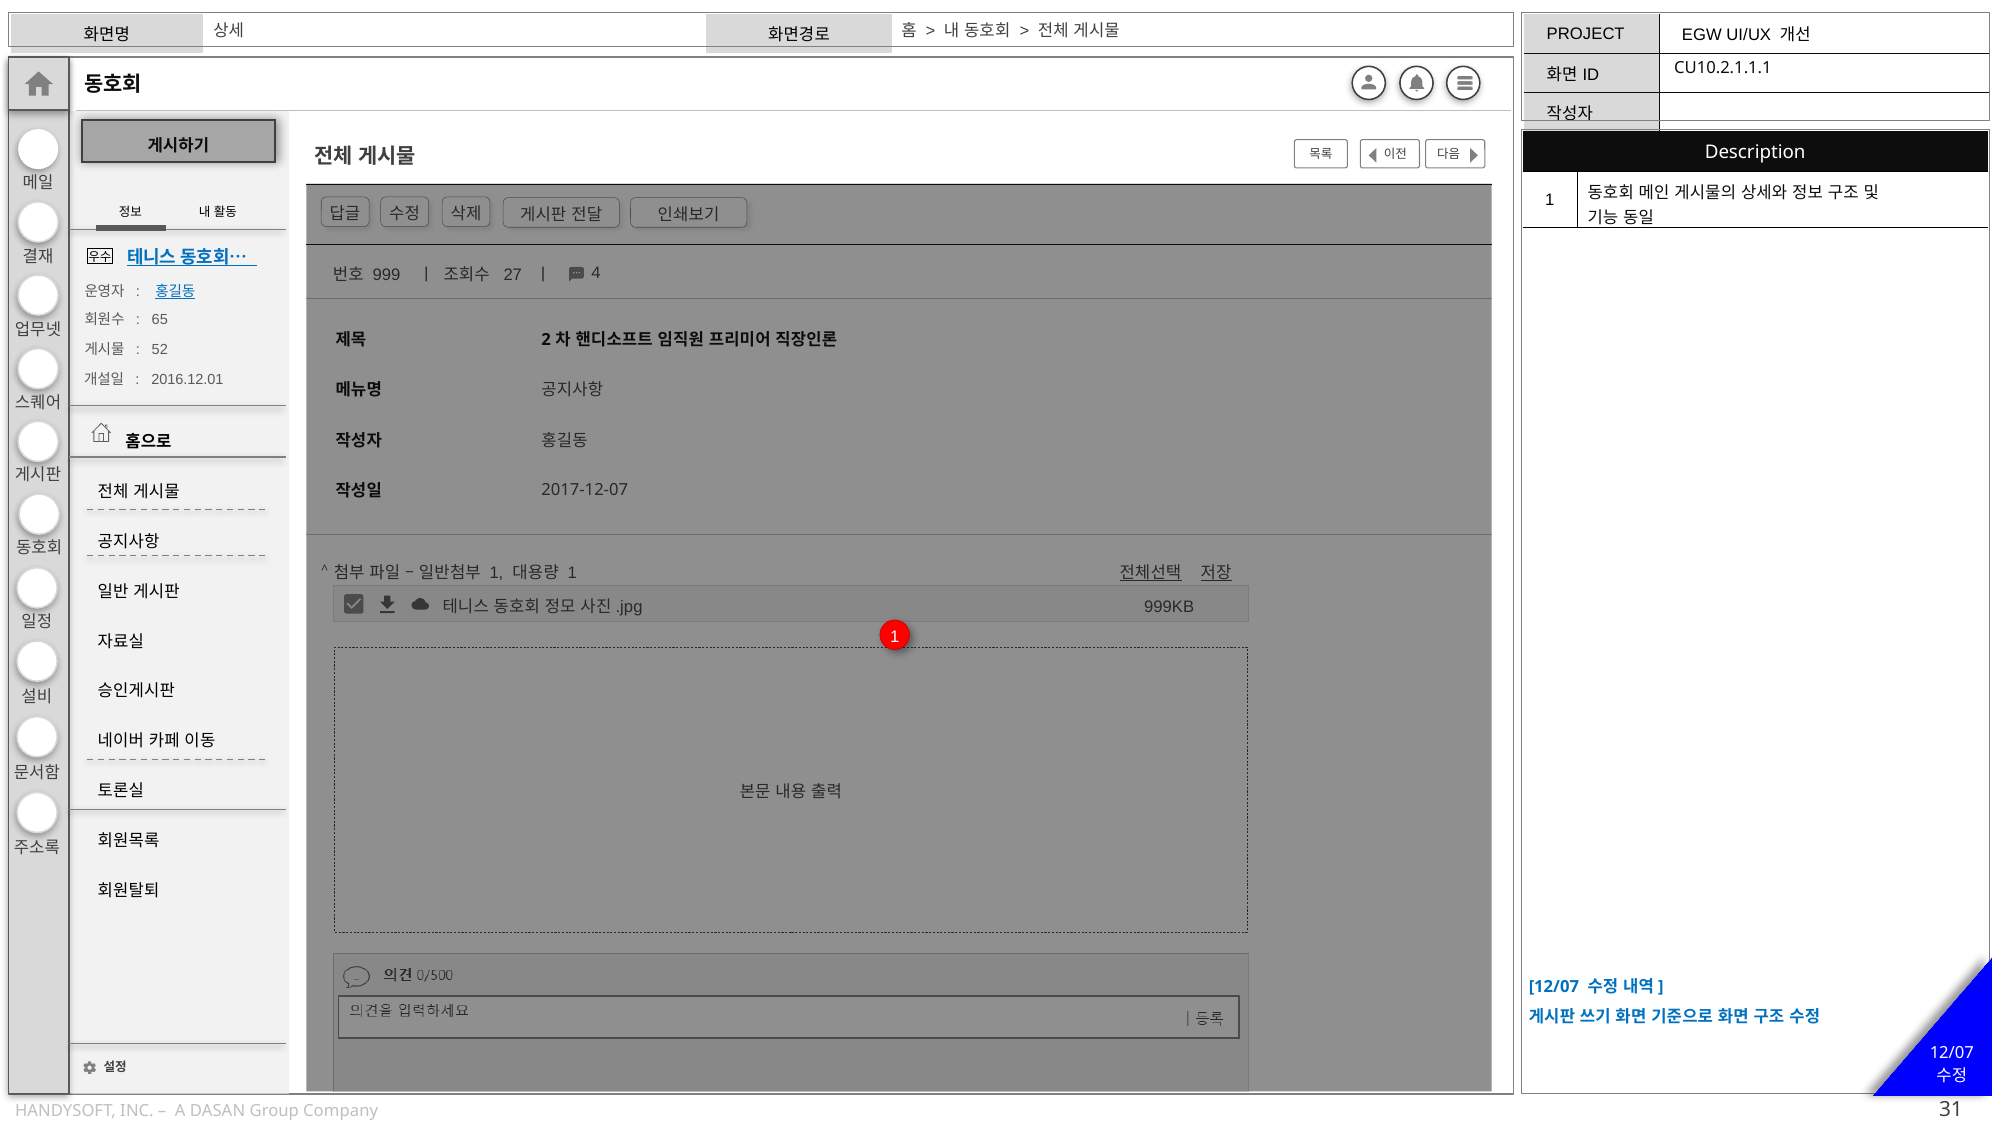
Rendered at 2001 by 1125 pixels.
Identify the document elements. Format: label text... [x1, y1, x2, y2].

table_header Description [1523, 131, 1988, 171]
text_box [309, 543, 1264, 622]
table_cell 동호회 메인 게시물의 상세와 정보 구조 및 기능 동일 [1578, 172, 1988, 227]
picture [1457, 76, 1473, 90]
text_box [1294, 139, 1486, 169]
text_box 1 [879, 630, 910, 650]
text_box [306, 183, 1492, 245]
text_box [568, 261, 612, 283]
text_box [306, 542, 1492, 1092]
text_box 홈 > 내 동호회 > 전체 게시물 [889, 8, 1249, 51]
text_box 전체 게시물 [314, 142, 641, 168]
text_box 상세 [201, 8, 561, 51]
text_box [321, 196, 748, 228]
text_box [306, 298, 1492, 535]
text_box [306, 251, 1492, 298]
table_cell 1 [1523, 172, 1577, 227]
text_box CU10.2.1.1.1 [1659, 49, 1787, 84]
text_box [12/07 수정 내역] 게시판 쓰기 화면 기준으로 화면 구조 수정 [1512, 957, 1875, 1098]
text_box 12/07 수정 [1875, 958, 1992, 1096]
picture [332, 952, 1249, 1092]
